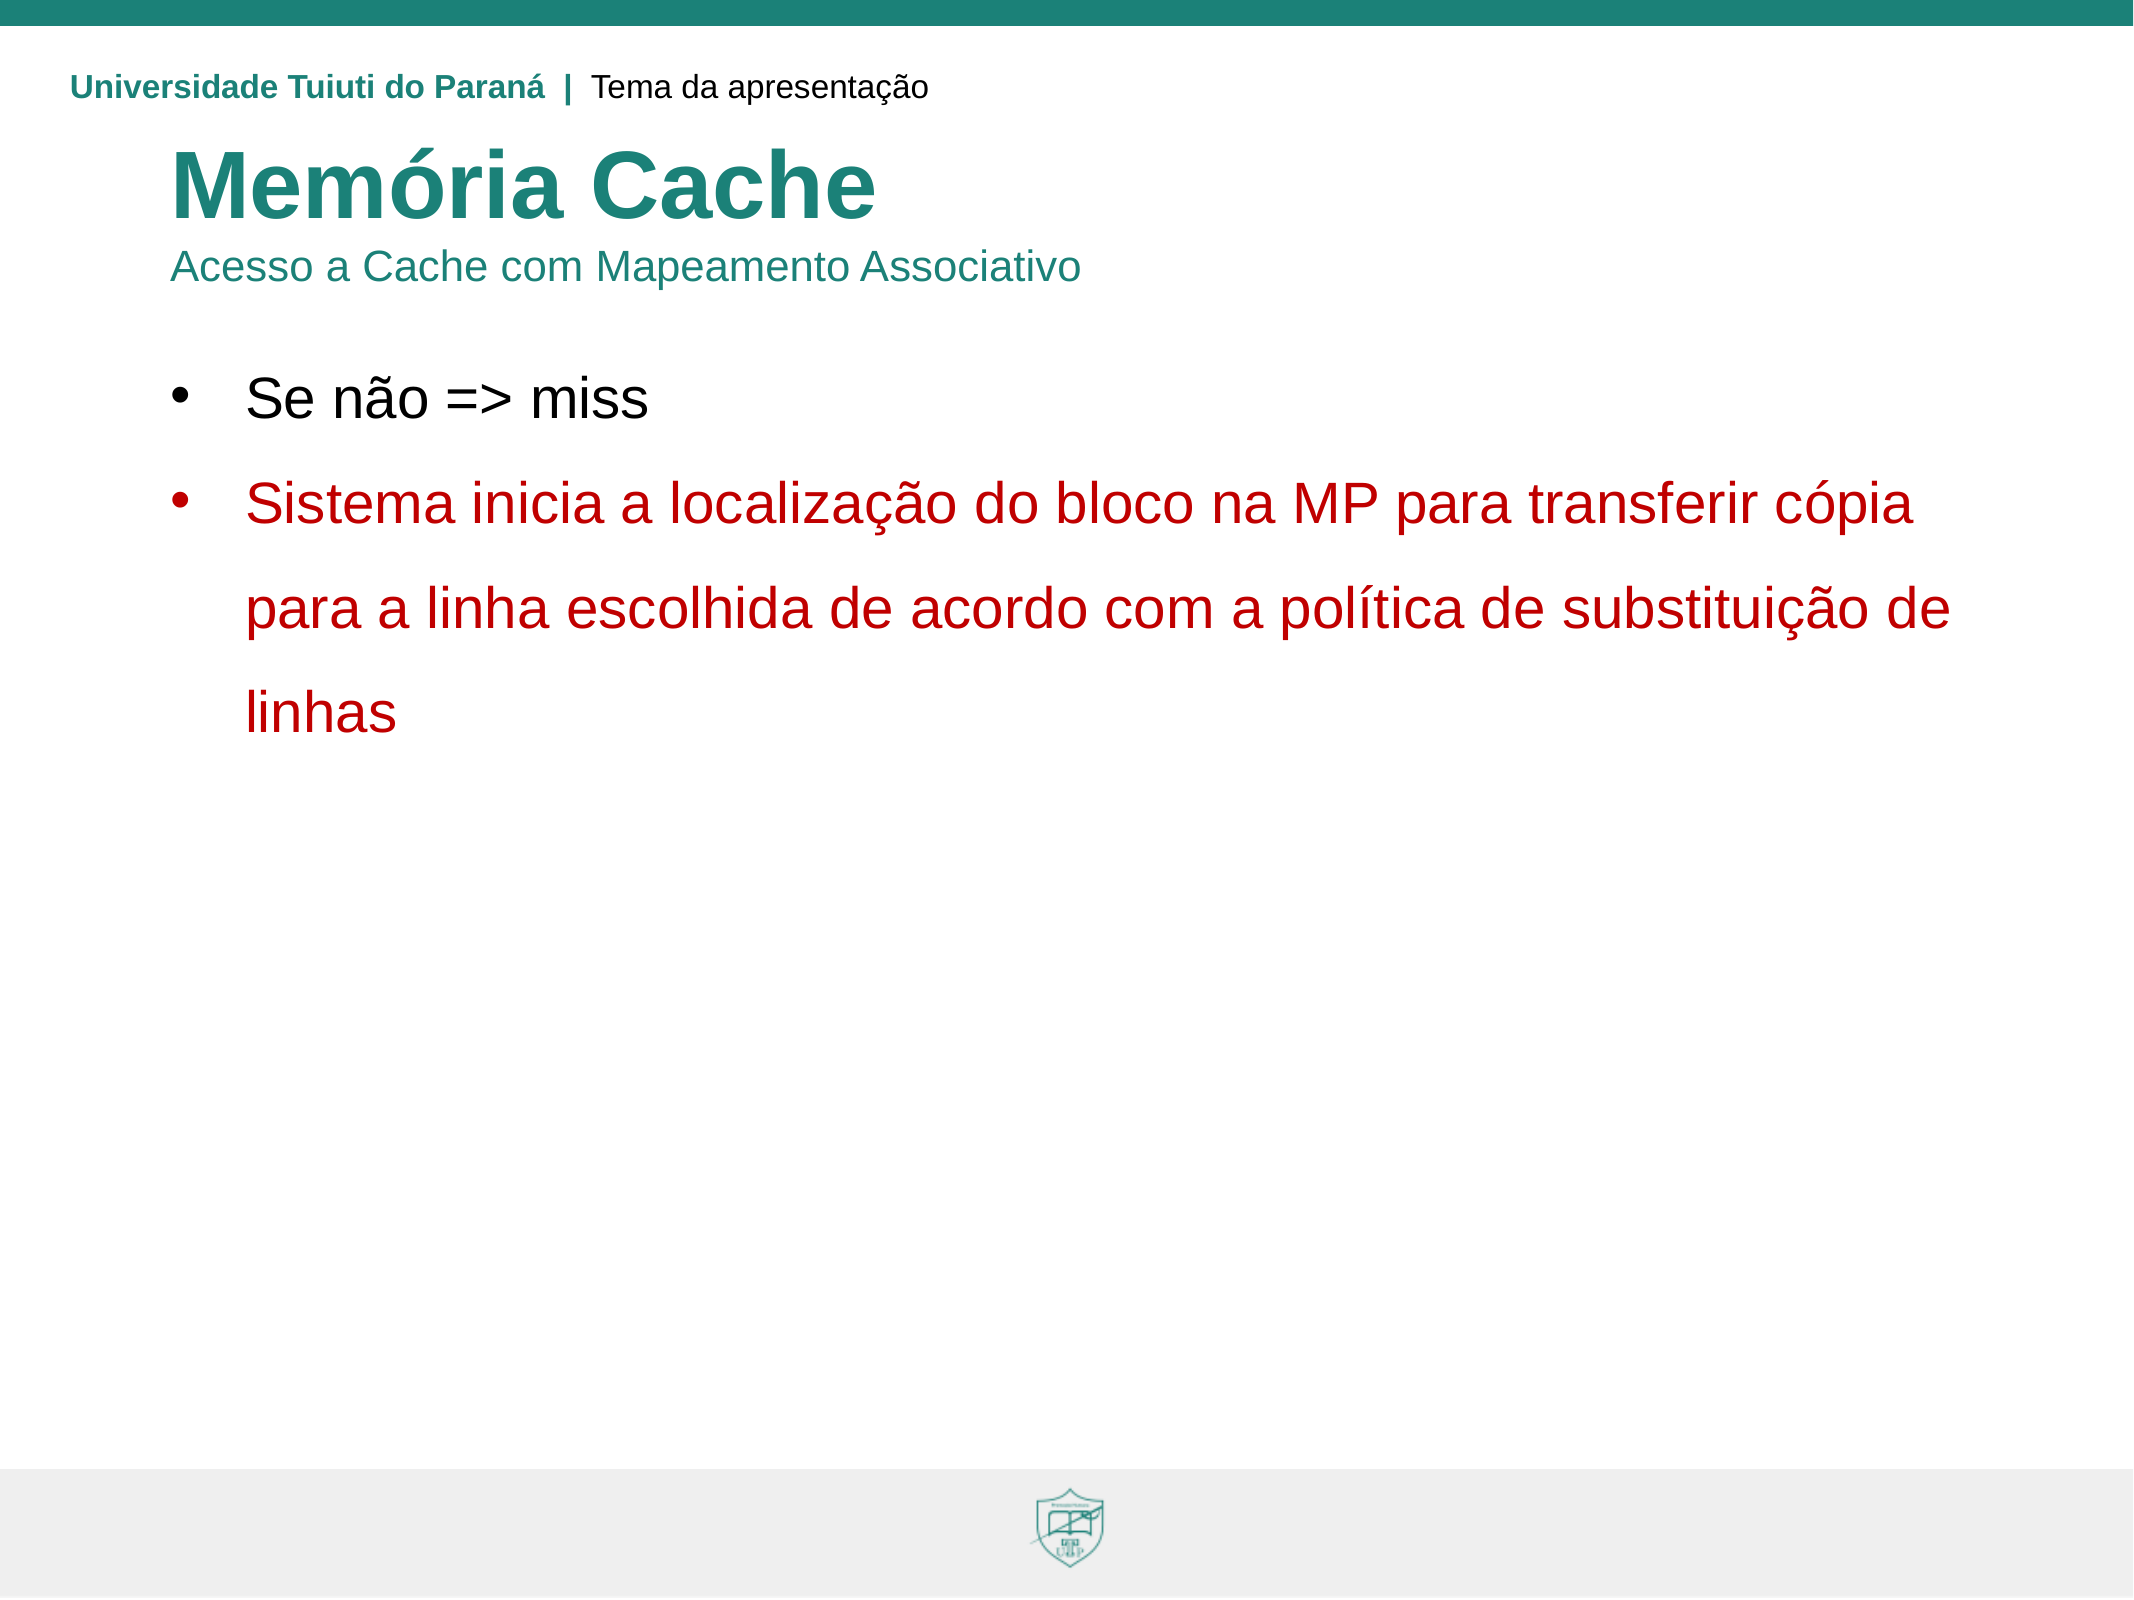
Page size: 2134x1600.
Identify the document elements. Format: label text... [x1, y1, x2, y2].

picture [0, 0, 2134, 26]
picture [0, 1469, 2134, 1598]
text_box Universidade Tuiuti do Paraná | Tema da apresentação [63, 59, 936, 112]
text_box Memória Cache Acesso a Cache com Mapeamento Associativo Se não => miss Sistema inicia a localização do bloco na MP para transferir cópia para a linha escolhida de acordo com a política de substituição de linhas [163, 116, 1970, 751]
